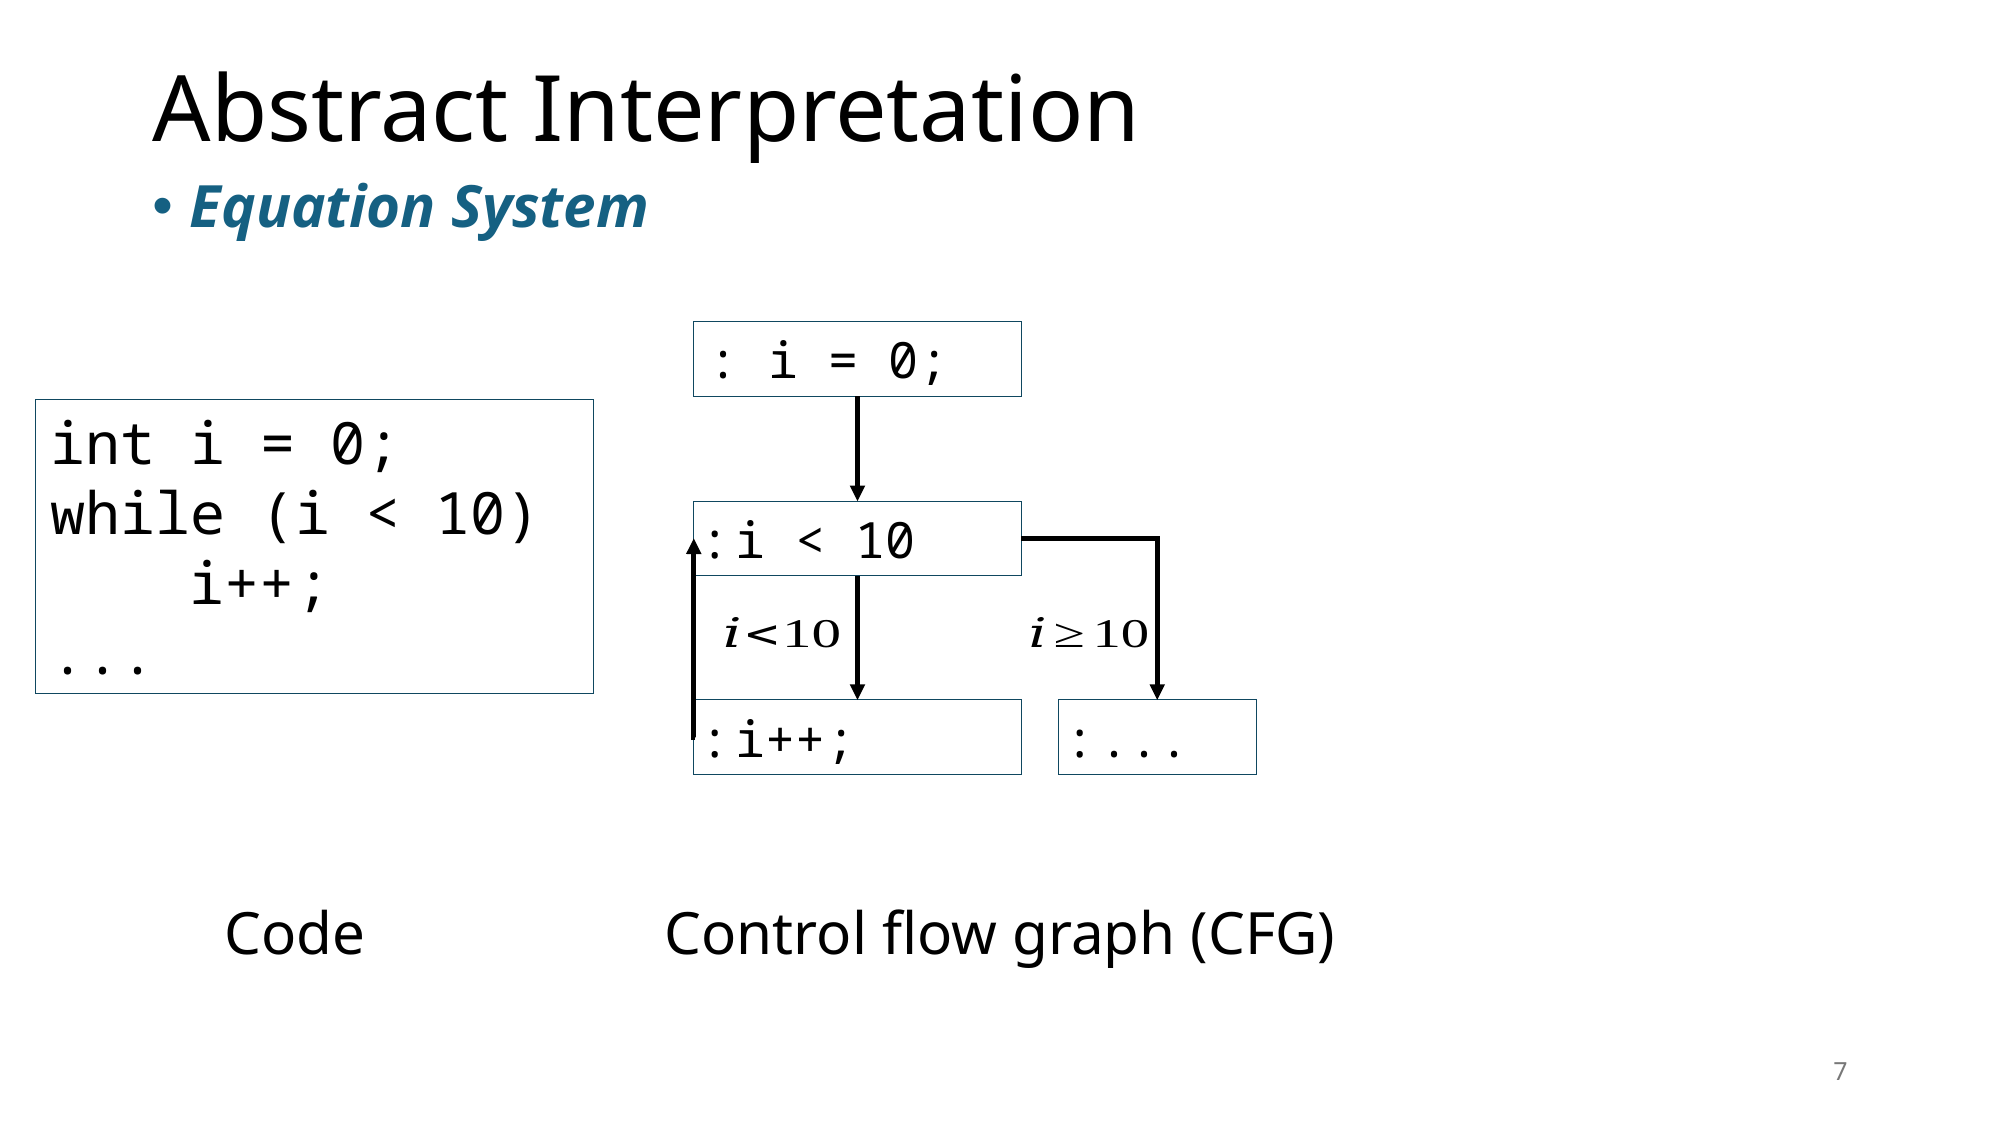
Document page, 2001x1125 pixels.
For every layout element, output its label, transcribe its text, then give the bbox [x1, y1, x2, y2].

text_box Code [209, 889, 380, 974]
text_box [1020, 538, 1158, 701]
slide_number 7 [1412, 1042, 1863, 1103]
text_box Control flow graph (CFG) [649, 888, 1350, 974]
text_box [693, 538, 697, 739]
list Equation System [137, 170, 773, 260]
title Abstract Interpretation [137, 57, 1863, 166]
text_box int i = 0; while (i < 10) i++; ... [35, 399, 594, 694]
